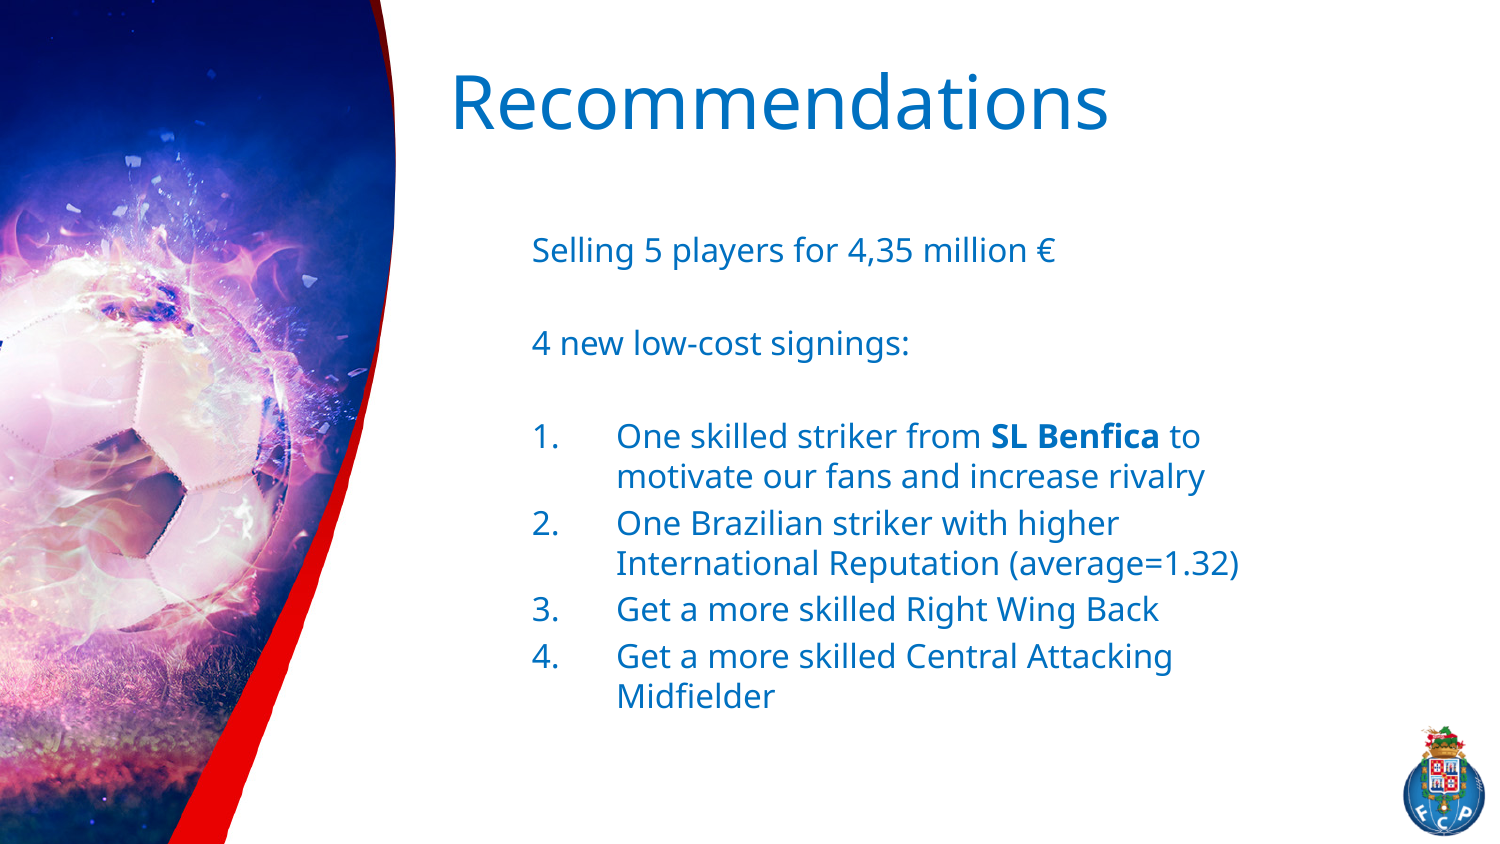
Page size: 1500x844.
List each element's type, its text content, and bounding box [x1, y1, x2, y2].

title Recommendations [434, 39, 1429, 159]
list Selling 5 players for 4,35 million € 4 new low-cost signings: One skilled striker from SL Benfica to motivate our fans and increase rivalry One Brazilian striker with higher International Reputation (average=1.32) Get a more skilled Right Wing Back Get a more skilled Central Attacking Midfielder [516, 221, 1325, 757]
picture [0, 0, 1500, 844]
